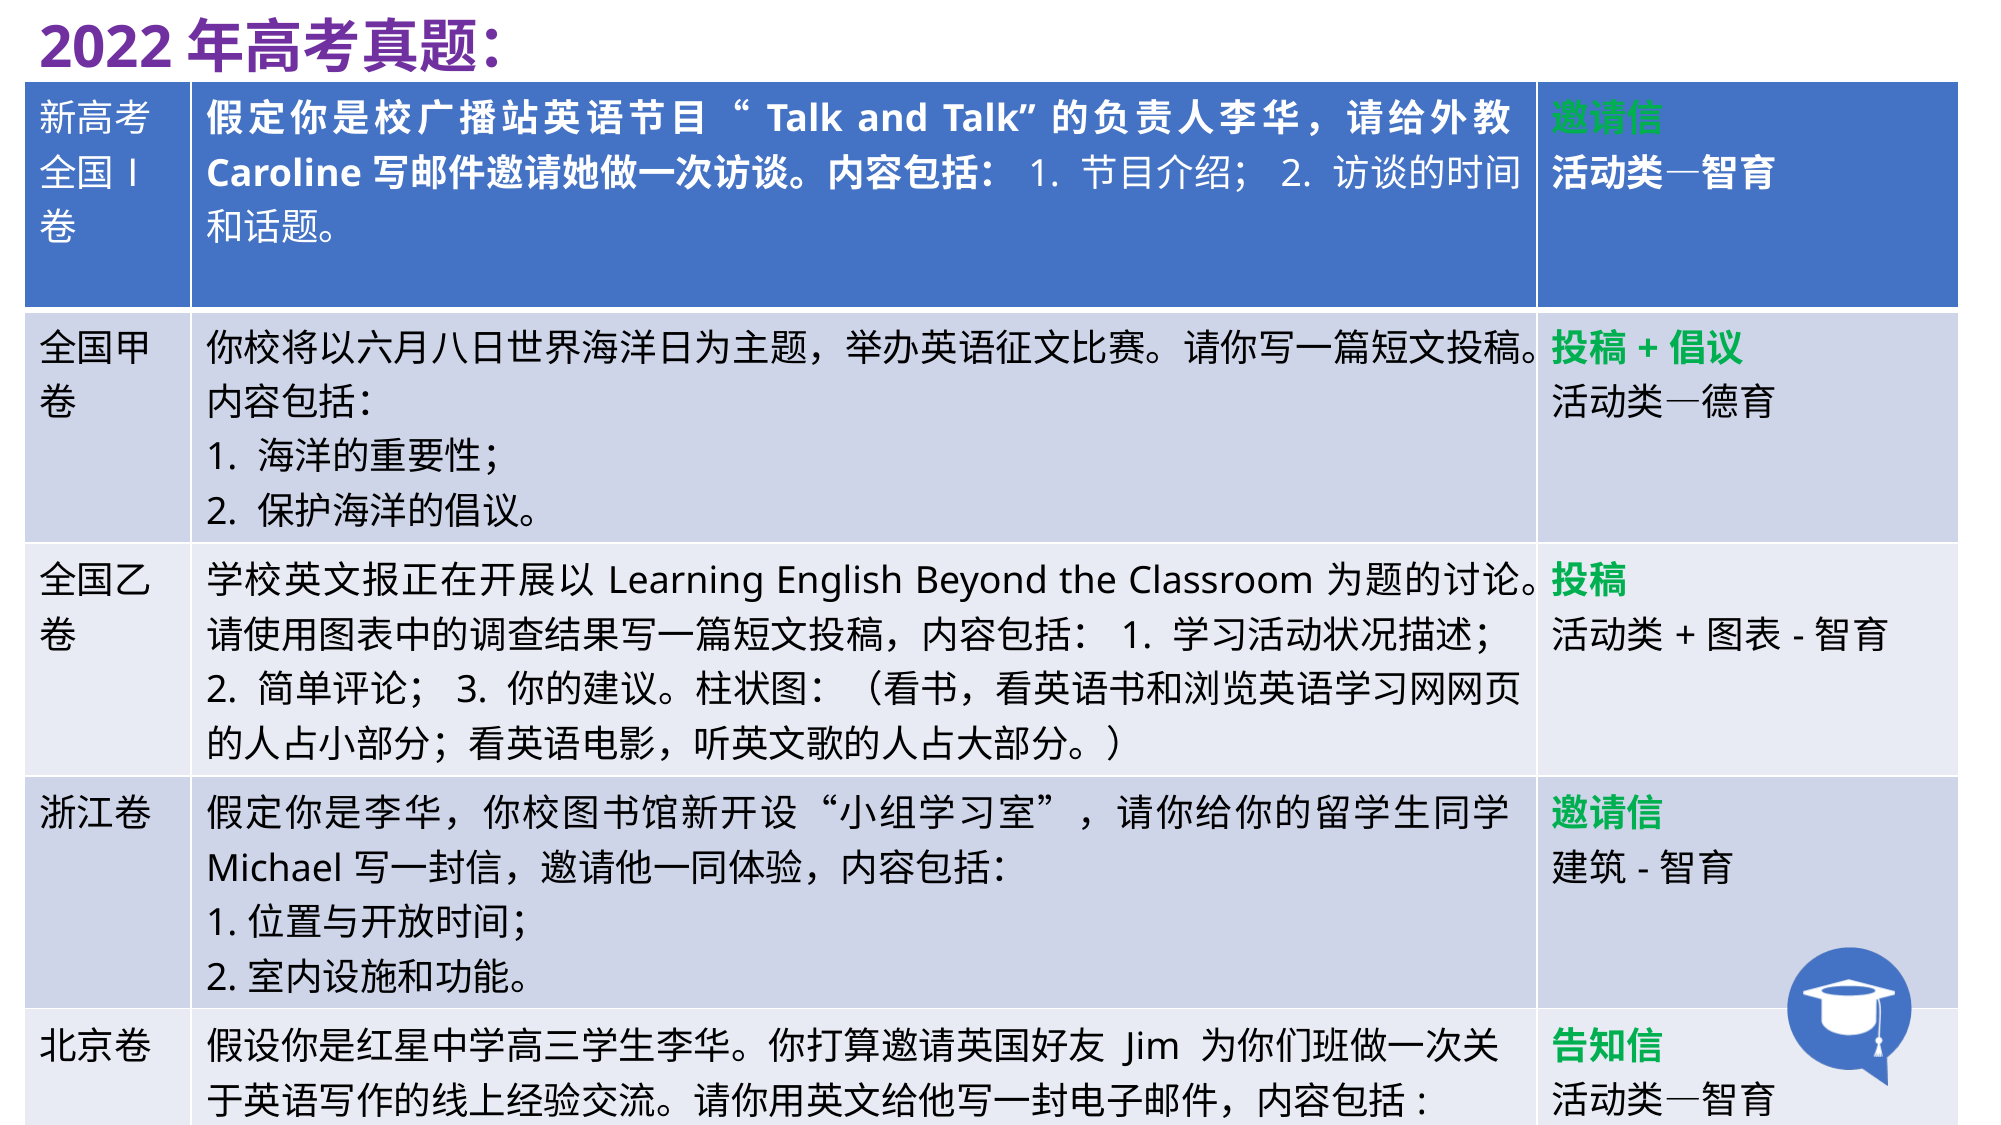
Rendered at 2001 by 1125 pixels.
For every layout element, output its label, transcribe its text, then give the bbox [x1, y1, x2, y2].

table_cell 浙江卷 [25, 777, 190, 1008]
table_cell 学校英文报正在开展以Learning English Beyond the Classroom为题的讨论。请使用图表中的调查结果写一篇短文投稿，内容包括：1. 学习活动状况描述；2. 简单评论；3. 你的建议。柱状图：（看书，看英语书和浏览英语学习网网页的人占小部分；看英语电影，听英文歌的人占大部分。） [192, 544, 1536, 775]
table_cell 投稿+倡议 活动类—德育 [1538, 313, 1958, 542]
picture [1787, 947, 1912, 1086]
title 2022年高考真题： [24, 8, 1802, 80]
table_cell 假定你是李华，你校图书馆新开设“小组学习室”，请你给你的留学生同学Michael写一封信，邀请他一同体验，内容包括： 1.位置与开放时间； 2.室内设施和功能。 [192, 777, 1536, 1008]
table_cell 全国乙卷 [25, 544, 190, 775]
table_header 假定你是校广播站英语节目“Talk and Talk”的负责人李华，请给外教Caroline写邮件邀请她做一次访谈。内容包括：1. 节目介绍；2. 访谈的时间和话题。 [192, 82, 1536, 307]
table_cell 邀请信 建筑-智育 [1538, 777, 1958, 1008]
table_cell 假设你是红星中学高三学生李华。你打算邀请英国好友 Jim 为你们班做一次关于英语写作的线上经验交流。请你用英文给他写一封电子邮件，内容包括: 1. 建议交流的具体内容及其原因; 2.交流时间和其他相关事项。 [192, 1009, 1536, 1125]
table_cell 你校将以六月八日世界海洋日为主题，举办英语征文比赛。请你写一篇短文投稿。内容包括： 1. 海洋的重要性； 2. 保护海洋的倡议。 [192, 313, 1536, 542]
table_cell 告知信 活动类—智育 [1538, 1009, 1958, 1125]
table_cell 投稿 活动类+图表-智育 [1538, 544, 1958, 775]
table_cell 北京卷 [25, 1009, 190, 1125]
table_header 新高考全国Ⅰ卷 [25, 82, 190, 307]
table_header 邀请信 活动类—智育 [1538, 82, 1958, 307]
table_cell 全国甲卷 [25, 313, 190, 542]
